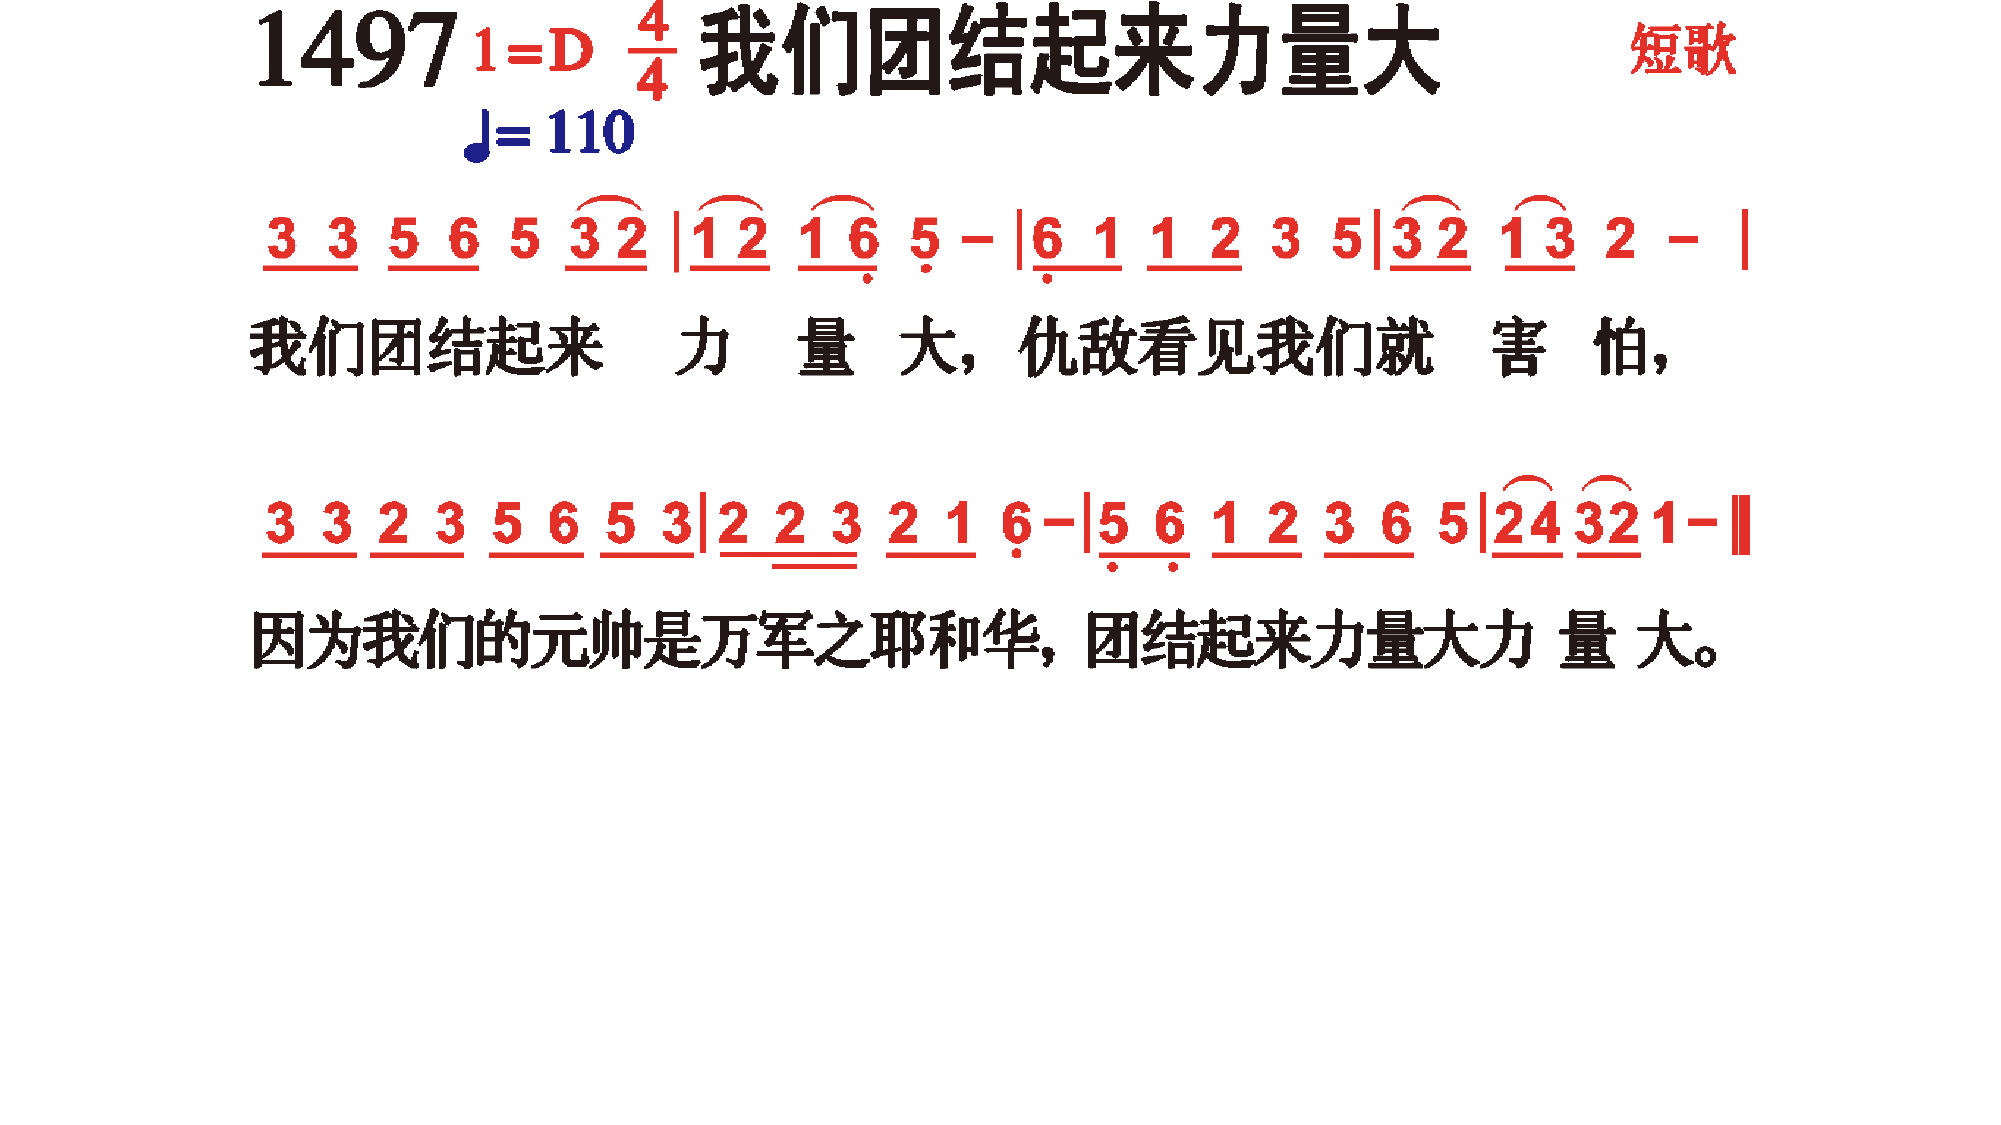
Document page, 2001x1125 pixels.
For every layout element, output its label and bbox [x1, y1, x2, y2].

picture [249, 0, 1750, 669]
